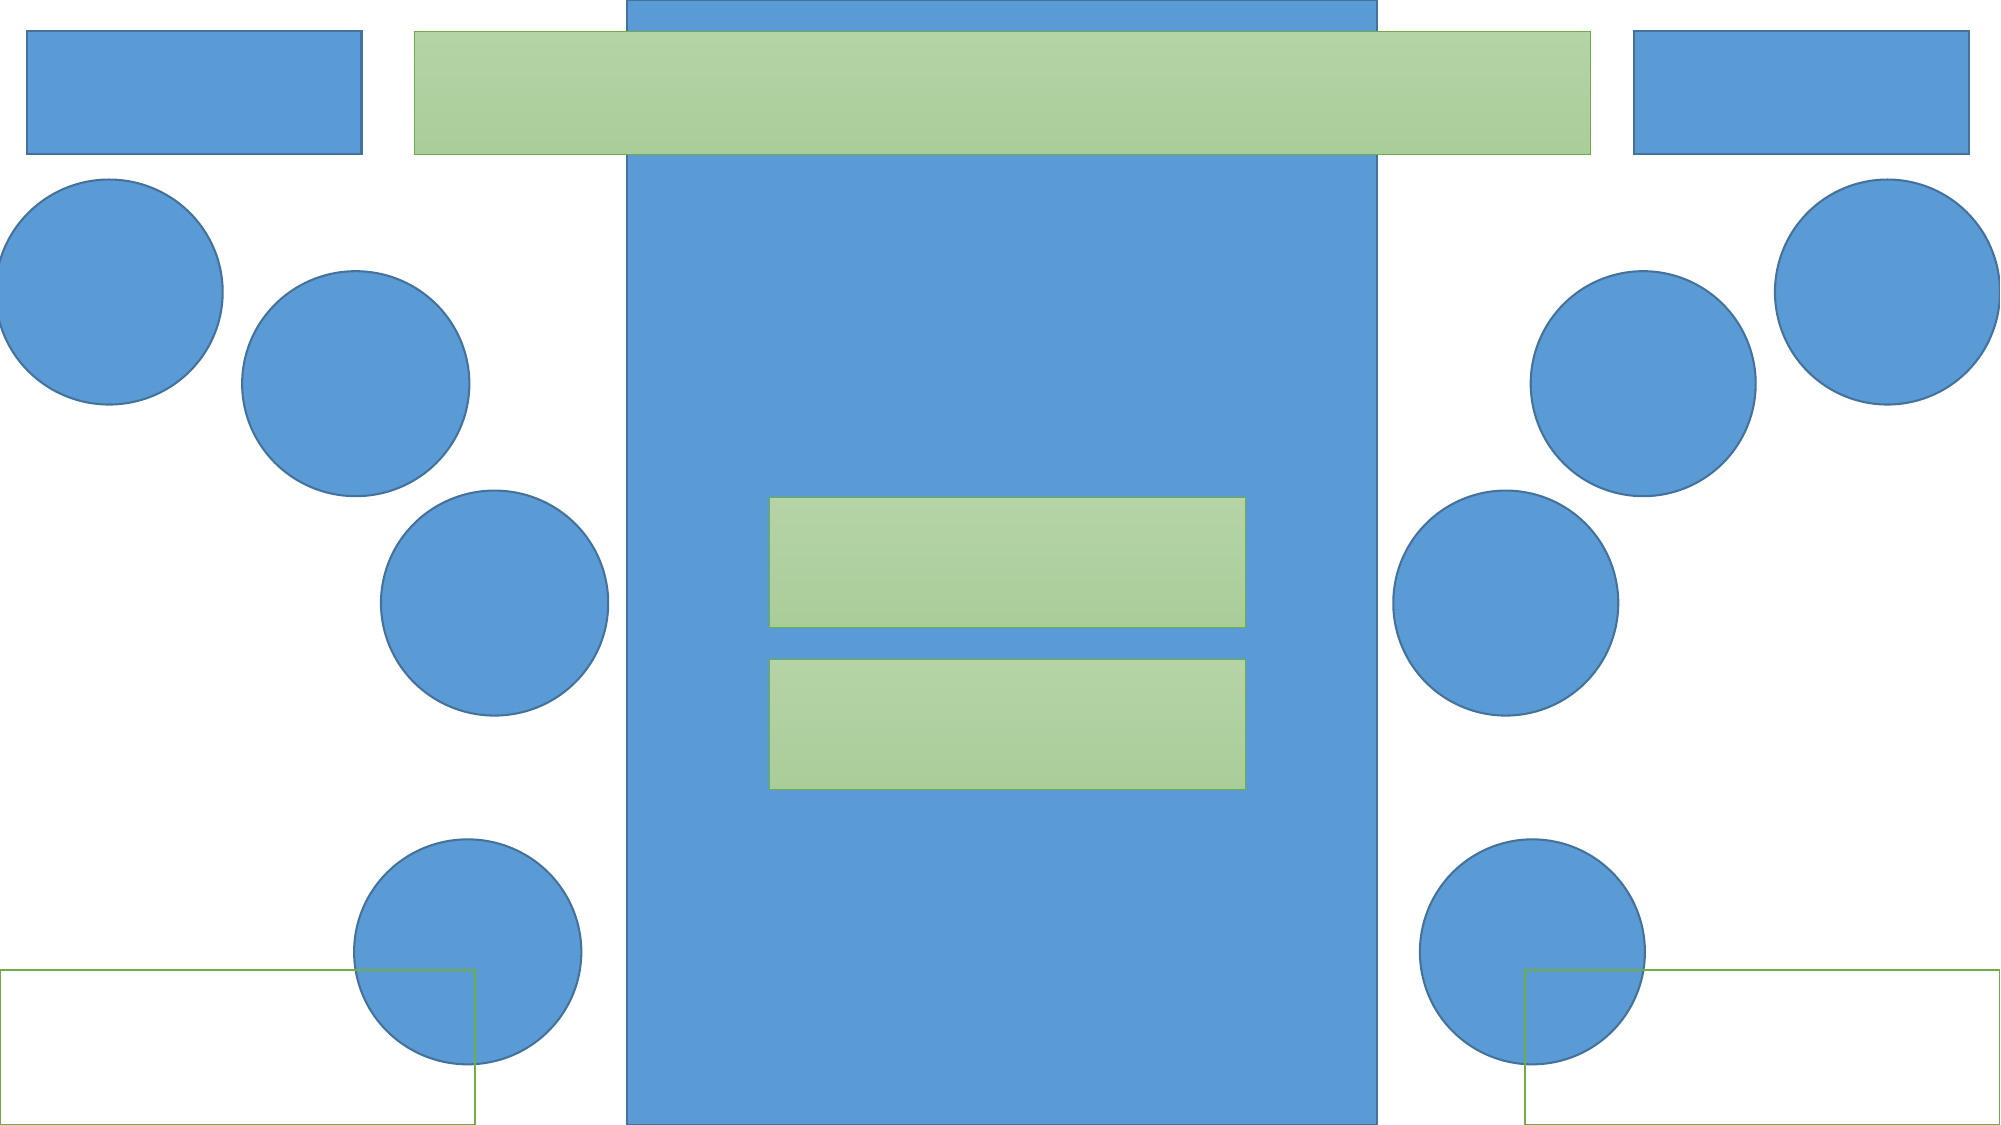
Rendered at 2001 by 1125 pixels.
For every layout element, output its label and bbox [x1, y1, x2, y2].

text_box [414, 31, 1591, 155]
text_box [1529, 270, 1757, 498]
text_box [626, 0, 1378, 31]
text_box [1633, 30, 1970, 155]
text_box [1773, 178, 2000, 406]
text_box [1524, 969, 2000, 1125]
text_box [769, 497, 1246, 628]
text_box [626, 155, 1378, 1125]
text_box [0, 1065, 476, 1125]
text_box [1392, 489, 1620, 717]
text_box [26, 30, 363, 155]
text_box [0, 179, 609, 1065]
text_box [769, 659, 1246, 790]
text_box [1418, 838, 1646, 1066]
